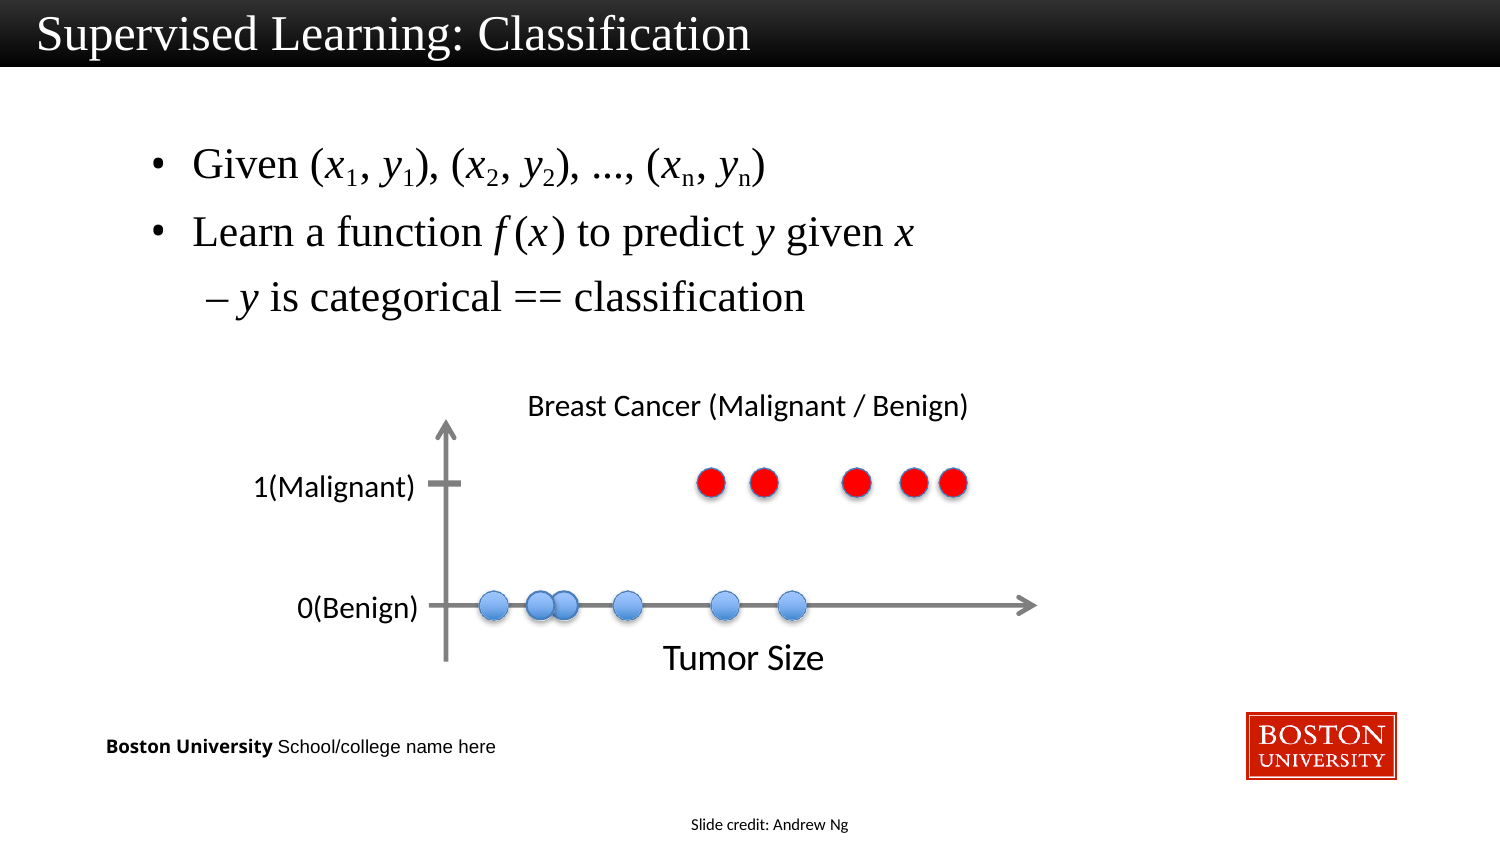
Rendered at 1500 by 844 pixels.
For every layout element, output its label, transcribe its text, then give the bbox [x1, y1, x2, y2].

title Supervised Learning: Classification [34, 0, 1192, 101]
text_box Breast Cancer (Malignant / Benign) 1(Malignant) 0(Benign) Tumor Size [245, 371, 1133, 679]
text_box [425, 419, 1038, 662]
text_box Slide credit: Andrew Ng [674, 806, 1425, 842]
picture [1246, 712, 1397, 780]
text_box Given (x1, y1), (x2, y2), ..., (xn, yn) Learn a function f(x) to predict y given x – y is categorical == classification [127, 127, 1133, 328]
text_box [471, 462, 975, 632]
